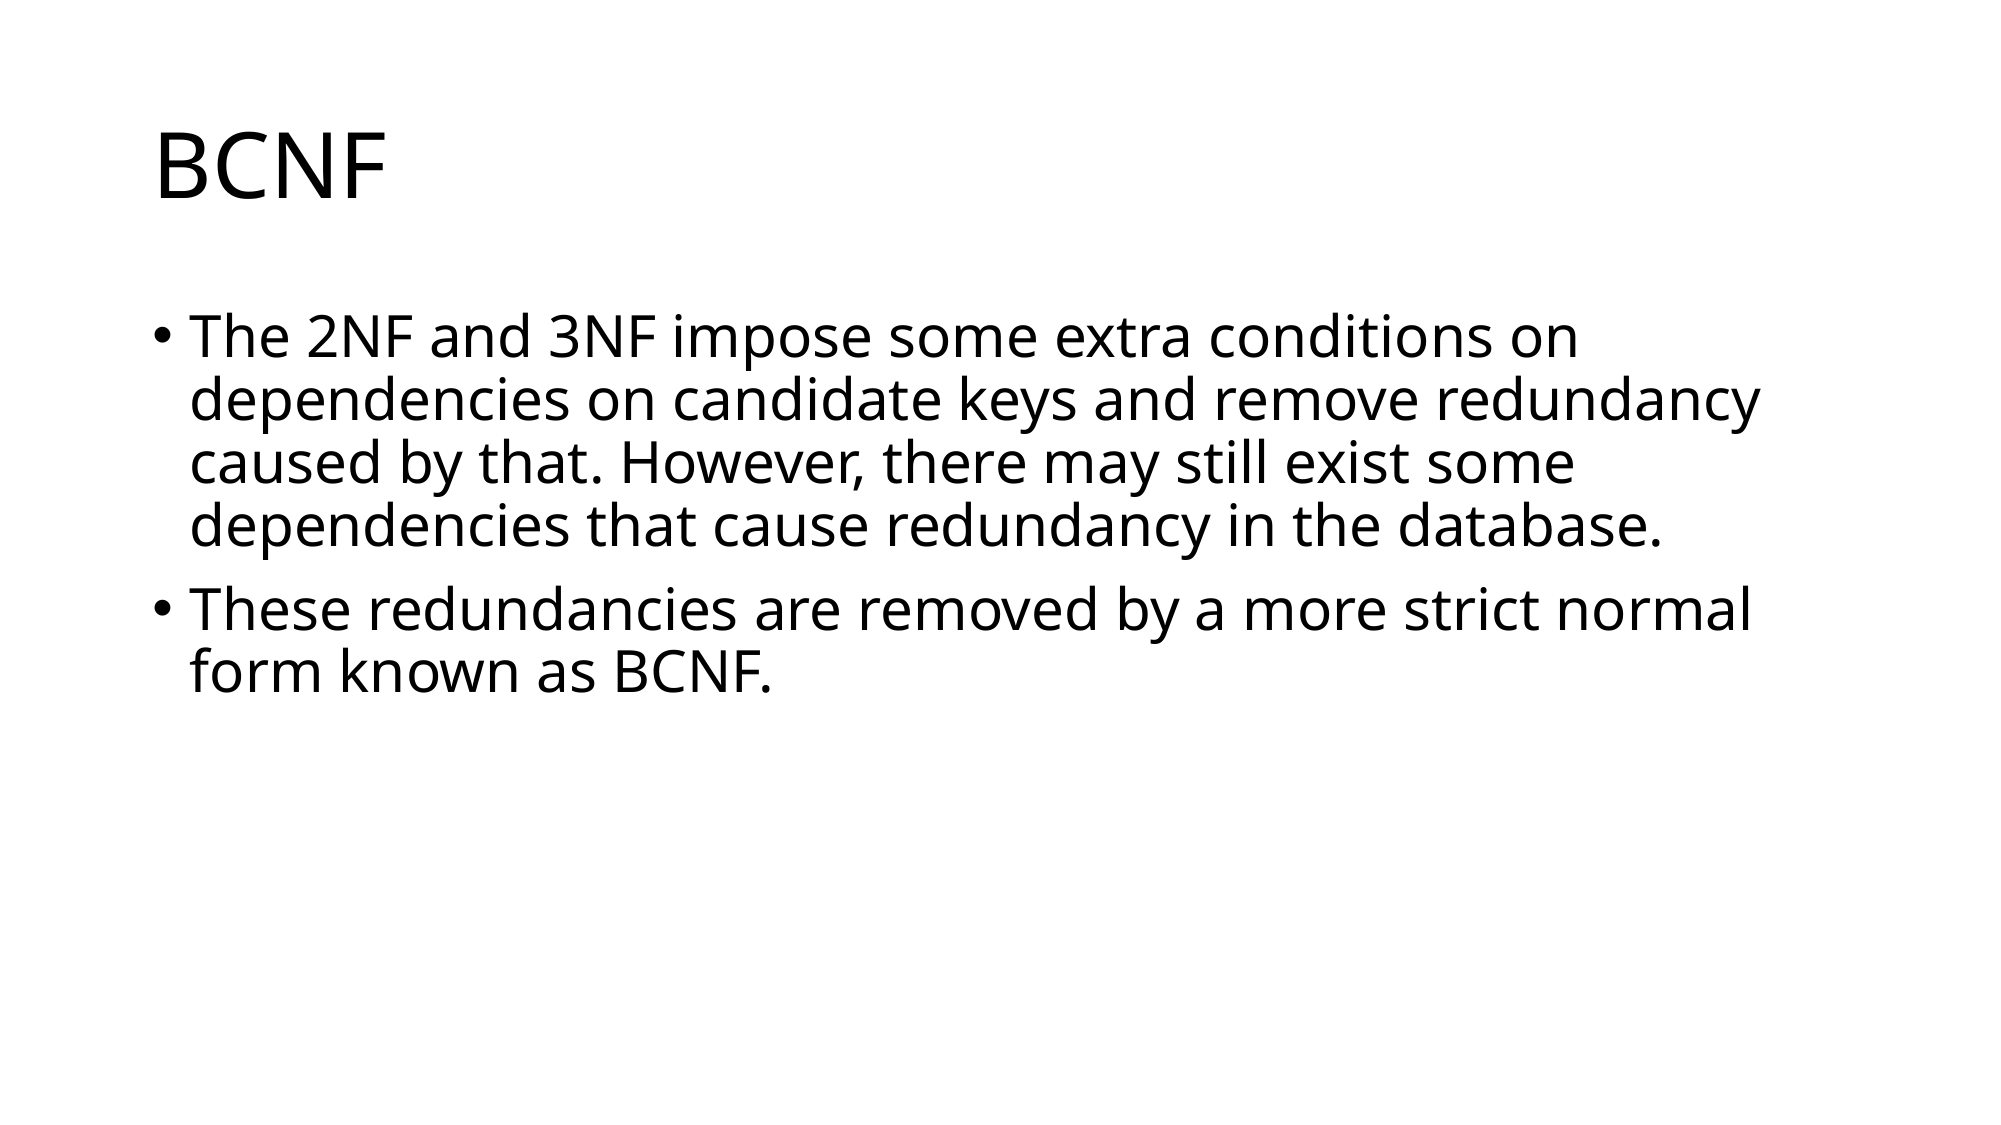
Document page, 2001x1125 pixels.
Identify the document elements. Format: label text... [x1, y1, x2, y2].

list The 2NF and 3NF impose some extra conditions on dependencies on candidate keys and remove redundancy caused by that. However, there may still exist some dependencies that cause redundancy in the database. These redundancies are removed by a more strict normal form known as BCNF. [137, 299, 1863, 1014]
title BCNF [137, 59, 1863, 278]
